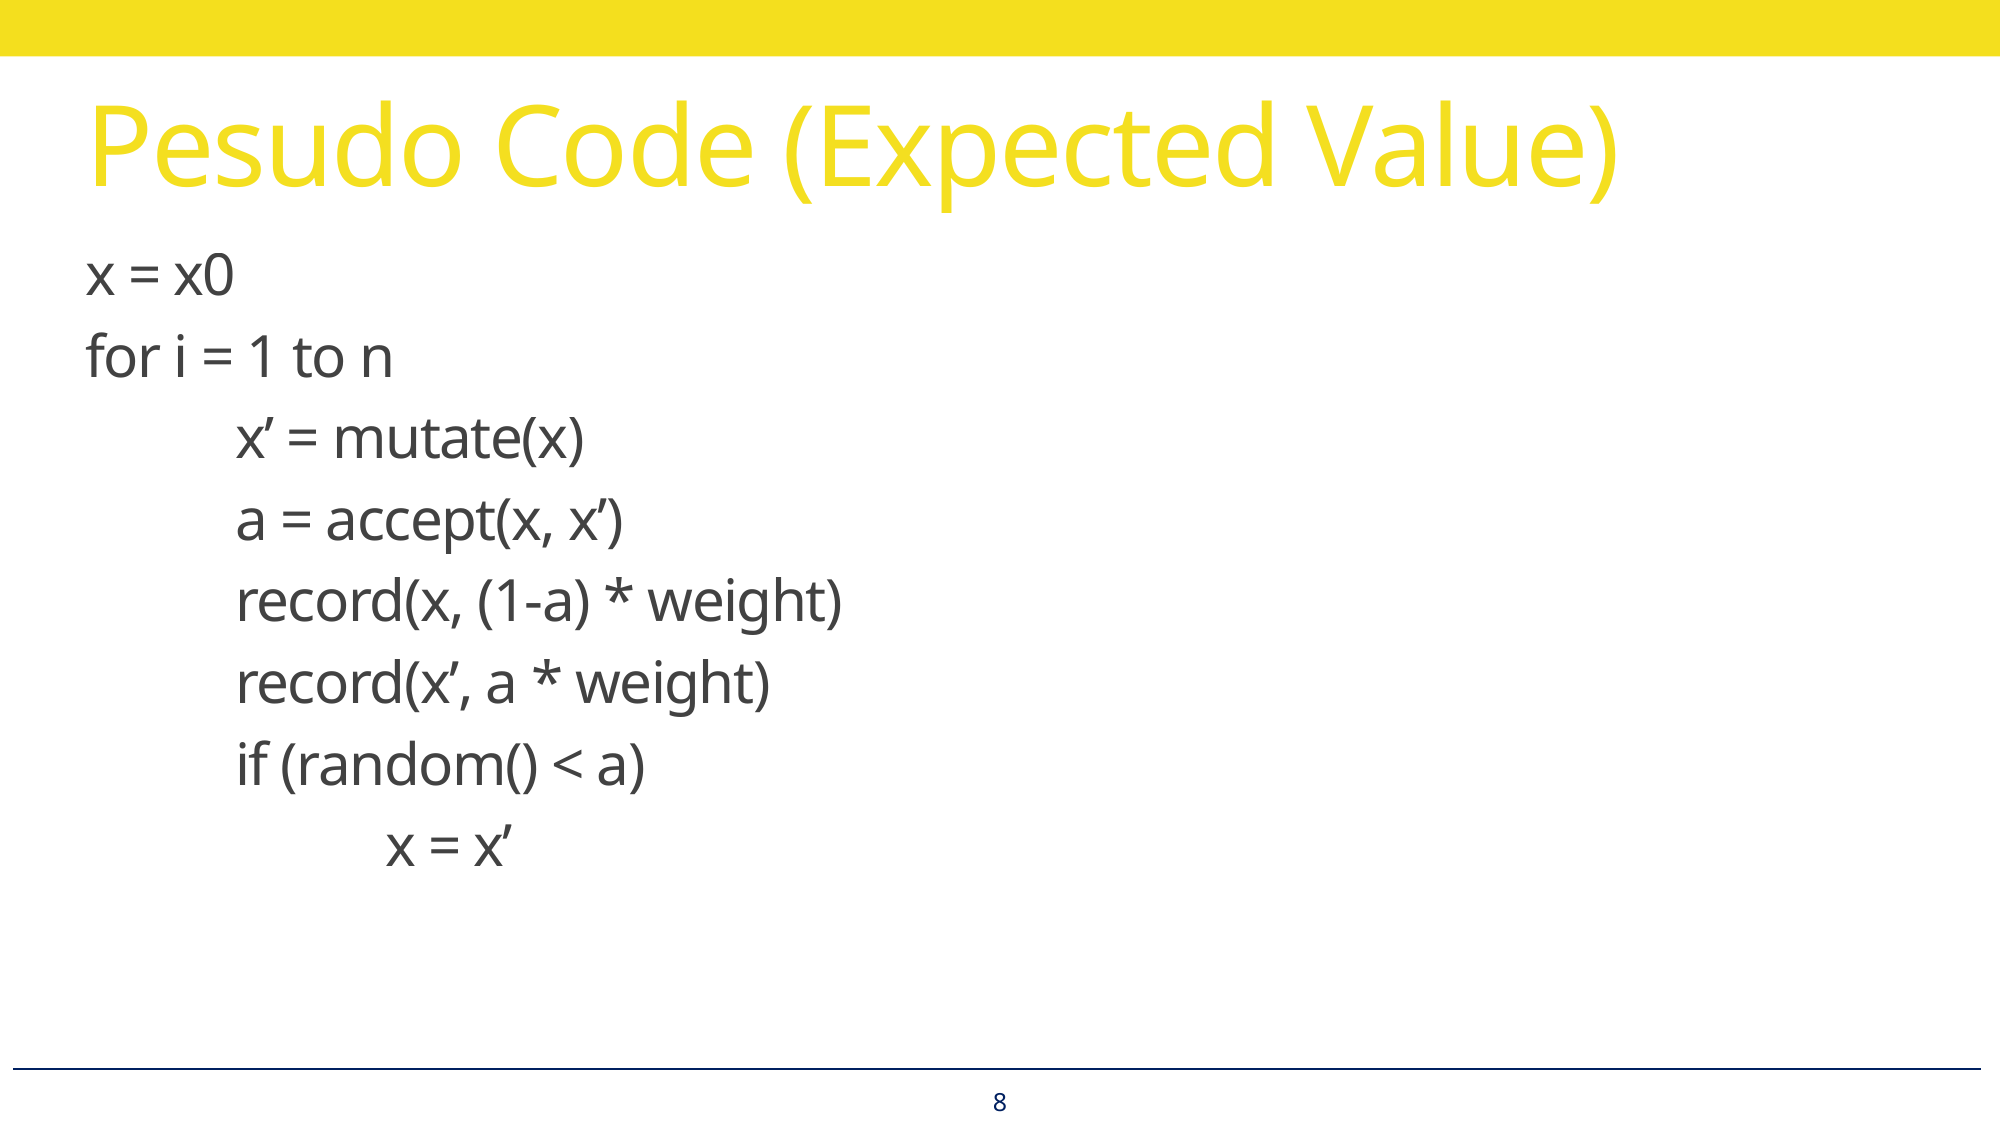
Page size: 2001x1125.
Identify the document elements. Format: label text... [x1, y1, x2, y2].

list x = x0 for i = 1 to n x’ = mutate(x) a = accept(x, x’) record(x, (1-a) * weight) record(x’, a * weight) if (random() < a) x = x’ [85, 237, 1915, 1049]
slide_number 8 [916, 1078, 1084, 1125]
title Pesudo Code (Expected Value) [85, 89, 1915, 212]
